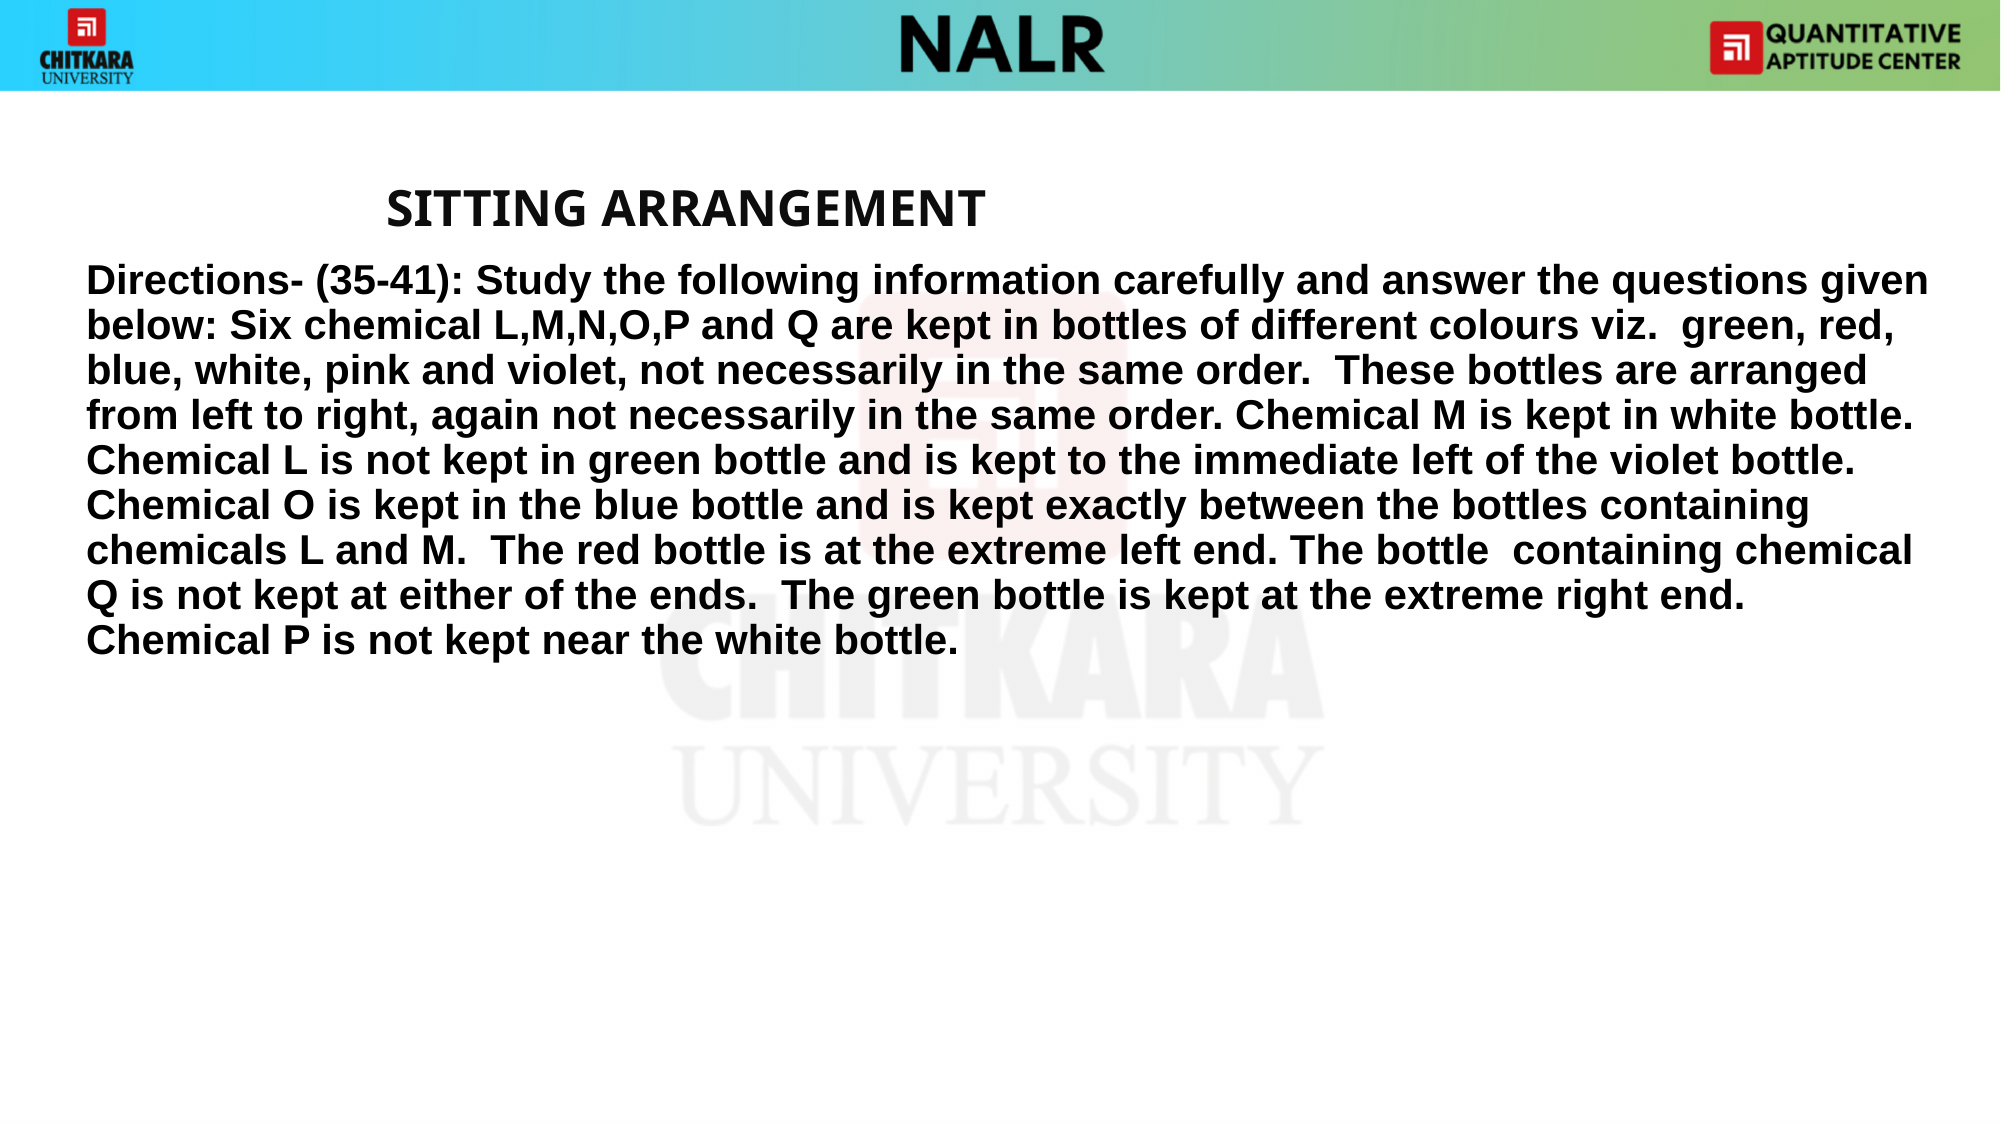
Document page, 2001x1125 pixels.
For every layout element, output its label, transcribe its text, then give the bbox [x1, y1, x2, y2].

list SITTING ARRANGEMENT Directions- (35-41): Study the following information carefully and answer the questions given below: Six chemical L,M,N,O,P and Q are kept in bottles of different colours viz. green, red, blue, white, pink and violet, not necessarily in the same order. These bottles are arranged from left to right, again not necessarily in the same order. Chemical M is kept in white bottle. Chemical L is not kept in green bottle and is kept to the immediate left of the violet bottle. Chemical O is kept in the blue bottle and is kept exactly between the bottles containing chemicals L and M. The red bottle is at the extreme left end. The bottle containing chemical Q is not kept at either of the ends. The green bottle is kept at the extreme right end. Chemical P is not kept near the white bottle. [33, 175, 1959, 1053]
picture [0, 0, 2001, 1125]
